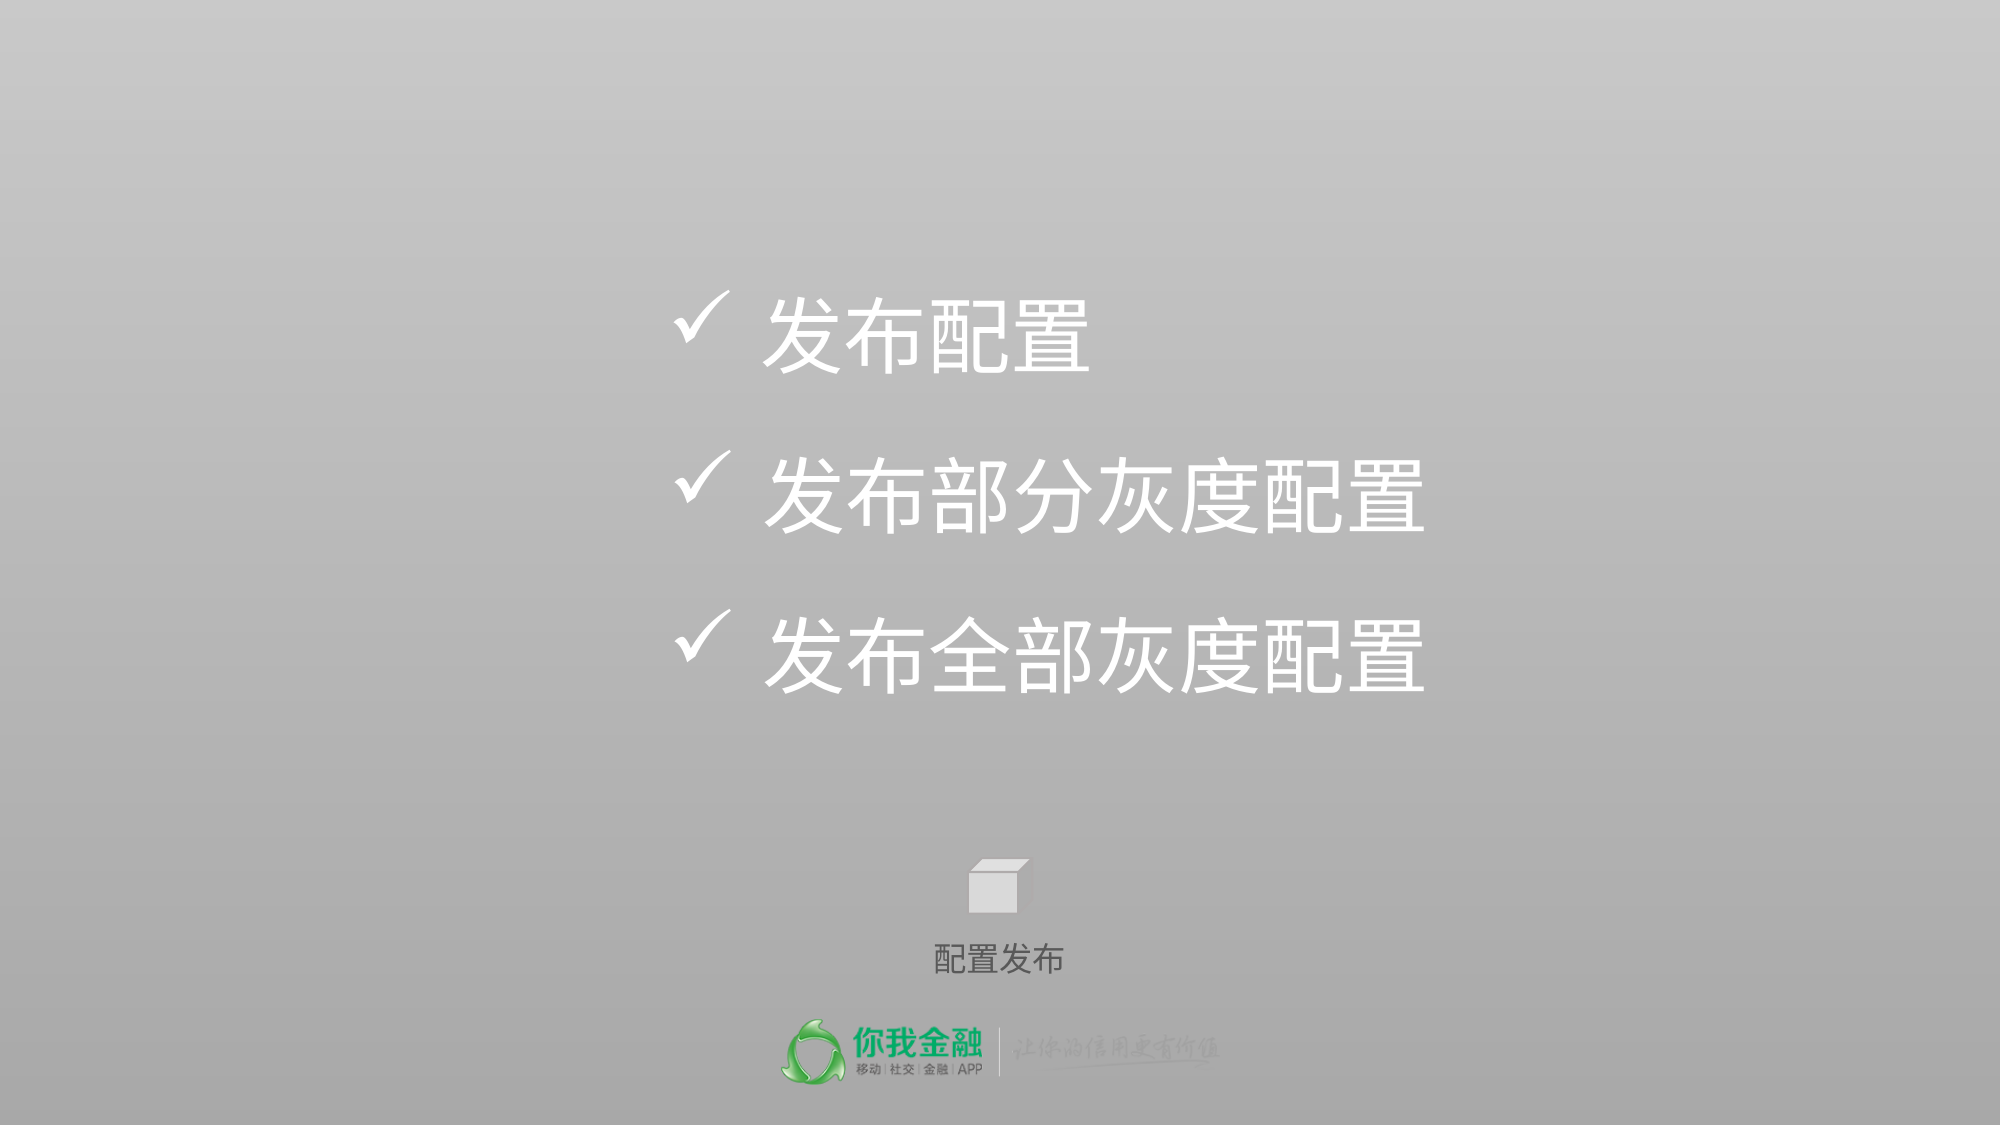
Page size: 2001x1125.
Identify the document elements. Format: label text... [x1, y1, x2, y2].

text_box 配置发布 [918, 930, 1082, 986]
text_box 发布全部灰度配置 [653, 596, 1444, 712]
text_box [966, 857, 1034, 915]
text_box 发布配置 [652, 277, 1109, 393]
picture [780, 1017, 1220, 1087]
text_box 发布部分灰度配置 [653, 436, 1444, 552]
